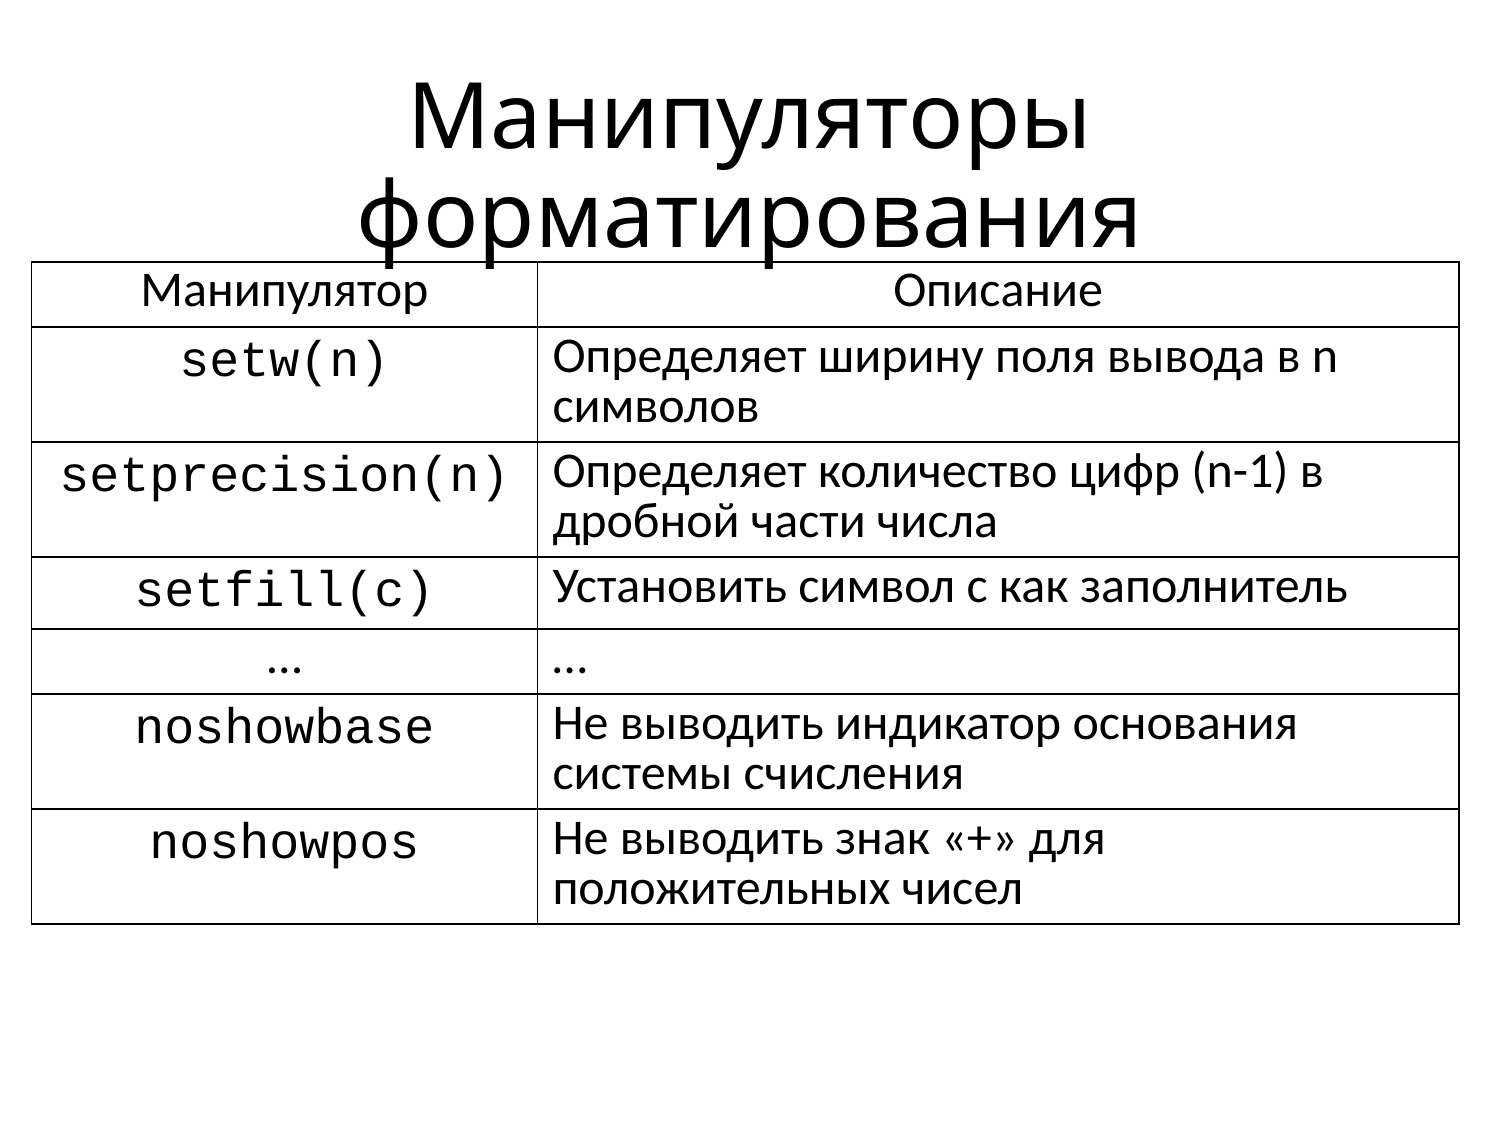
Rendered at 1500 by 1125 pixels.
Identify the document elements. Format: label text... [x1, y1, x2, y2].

table_cell Определяет количество цифр (n-1) в дробной части числа [538, 443, 1458, 556]
table_cell Не выводить индикатор основания системы счисления [538, 695, 1458, 808]
table_cell setprecision(n) [32, 443, 537, 556]
table_cell setw(n) [32, 328, 537, 441]
title Манипуляторы форматирования [103, 59, 1397, 261]
table_cell … [538, 630, 1458, 693]
table_header Описание [538, 263, 1458, 326]
table_cell Установить символ с как заполнитель [538, 558, 1458, 628]
table_header Манипулятор [32, 263, 537, 326]
table_cell Не выводить знак «+» для положительных чисел [538, 810, 1458, 923]
table_cell noshowbase [32, 695, 537, 808]
table_cell setfill(c) [32, 558, 537, 628]
table_cell Определяет ширину поля вывода в n символов [538, 328, 1458, 441]
table_cell noshowpos [32, 810, 537, 923]
table_cell … [32, 630, 537, 693]
